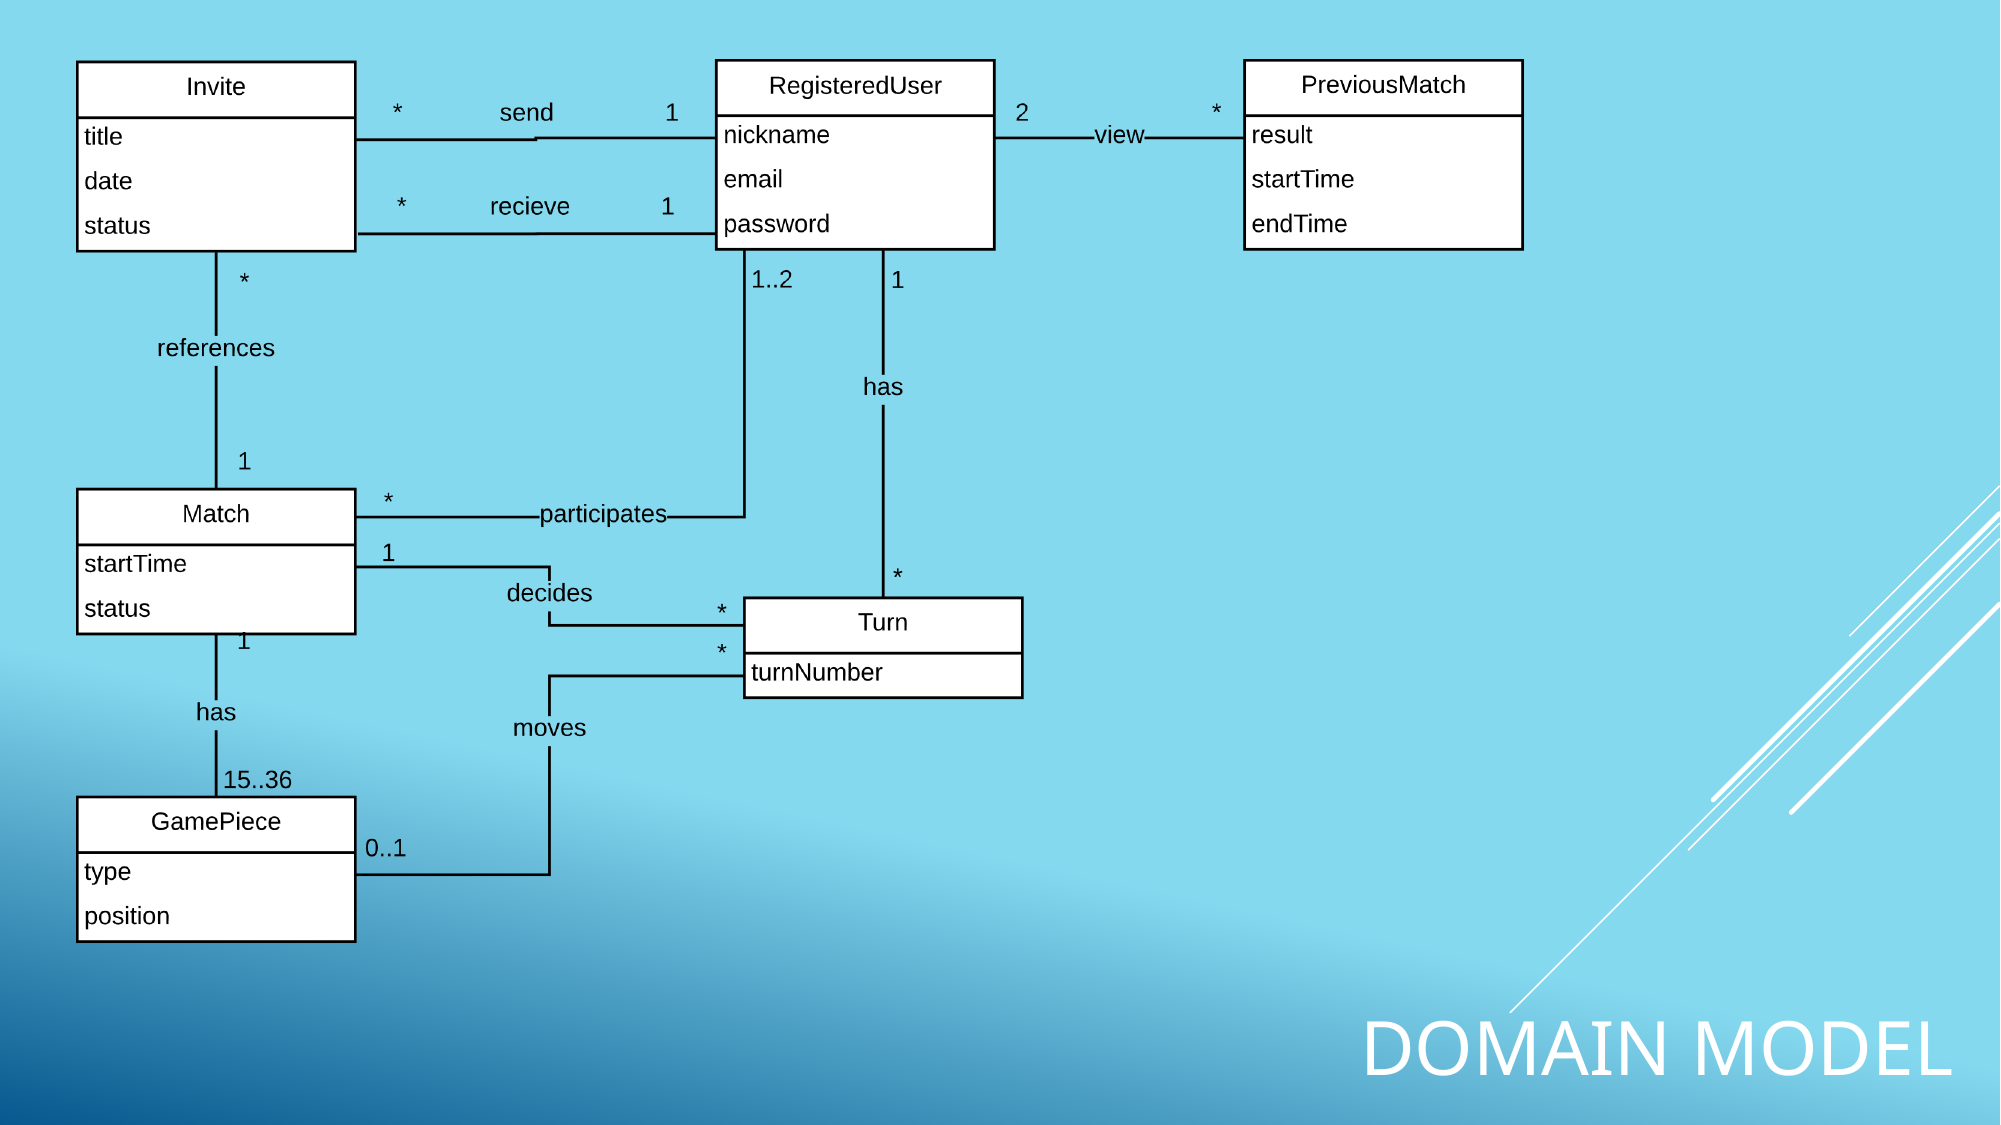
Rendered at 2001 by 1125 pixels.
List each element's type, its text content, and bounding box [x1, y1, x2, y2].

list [49, 31, 1551, 969]
title Domain model [1345, 921, 2000, 1125]
